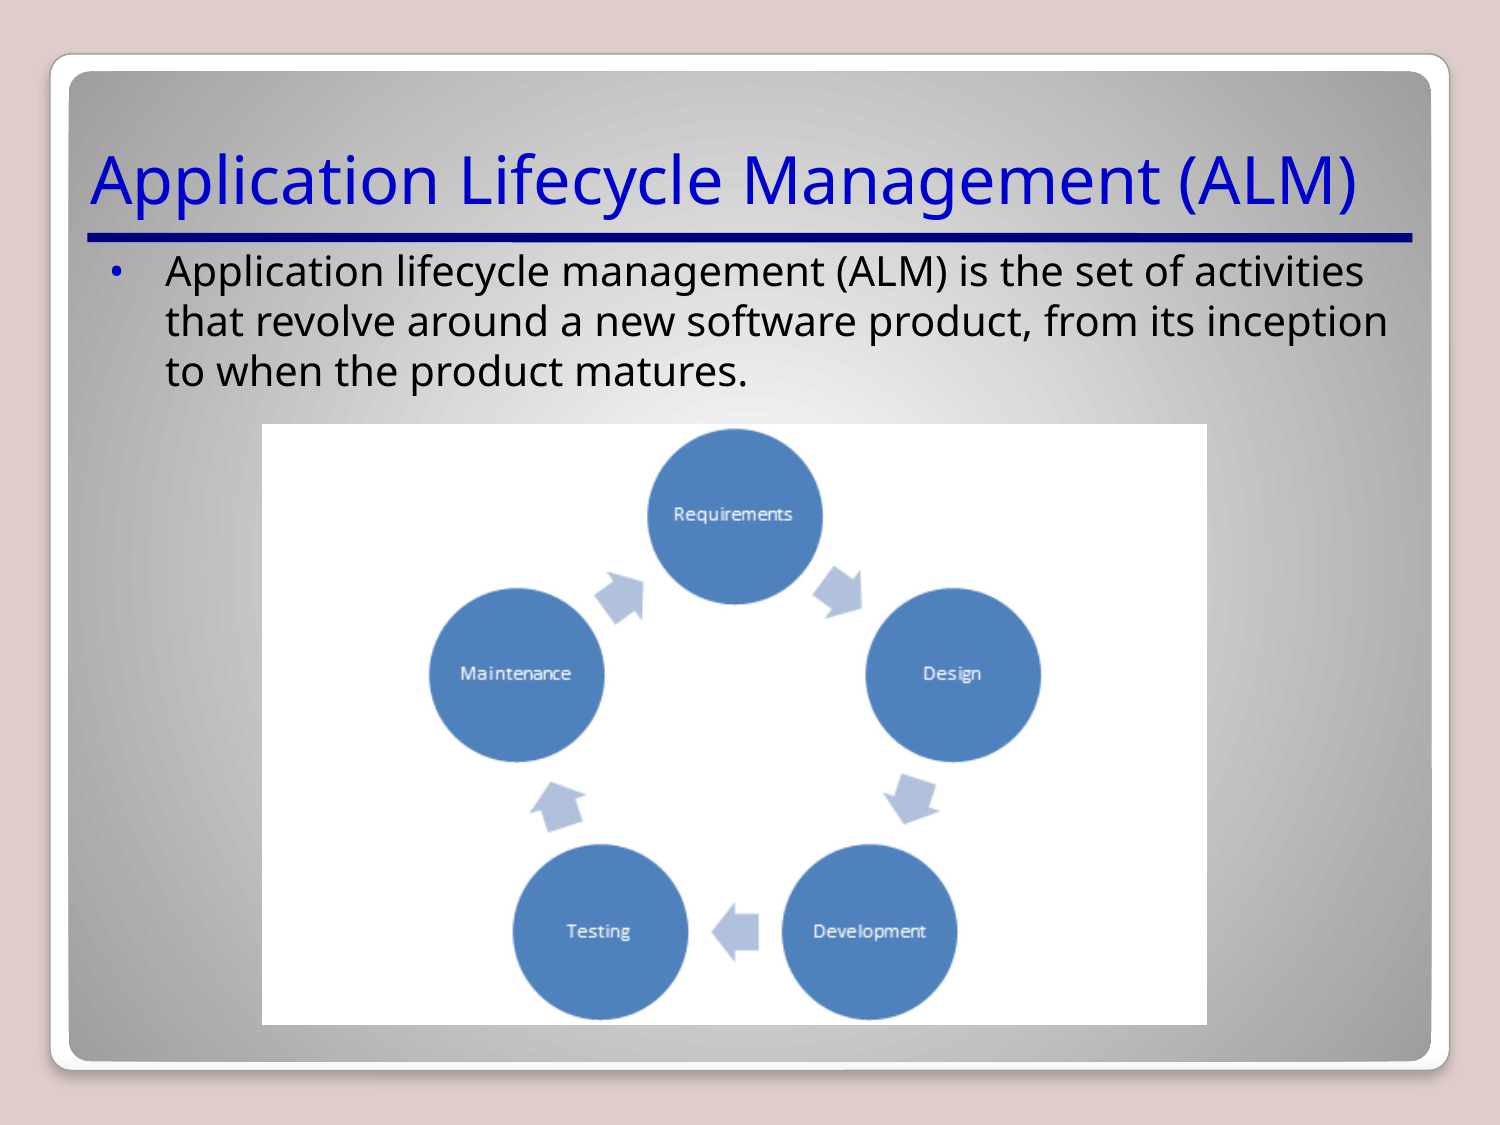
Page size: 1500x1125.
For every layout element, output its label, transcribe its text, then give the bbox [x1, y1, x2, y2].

list Application lifecycle management (ALM) is the set of activities that revolve around a new software product, from its inception to when the product matures. [75, 237, 1425, 1063]
title Application Lifecycle Management (ALM) [75, 75, 1425, 225]
picture [262, 424, 1207, 1026]
